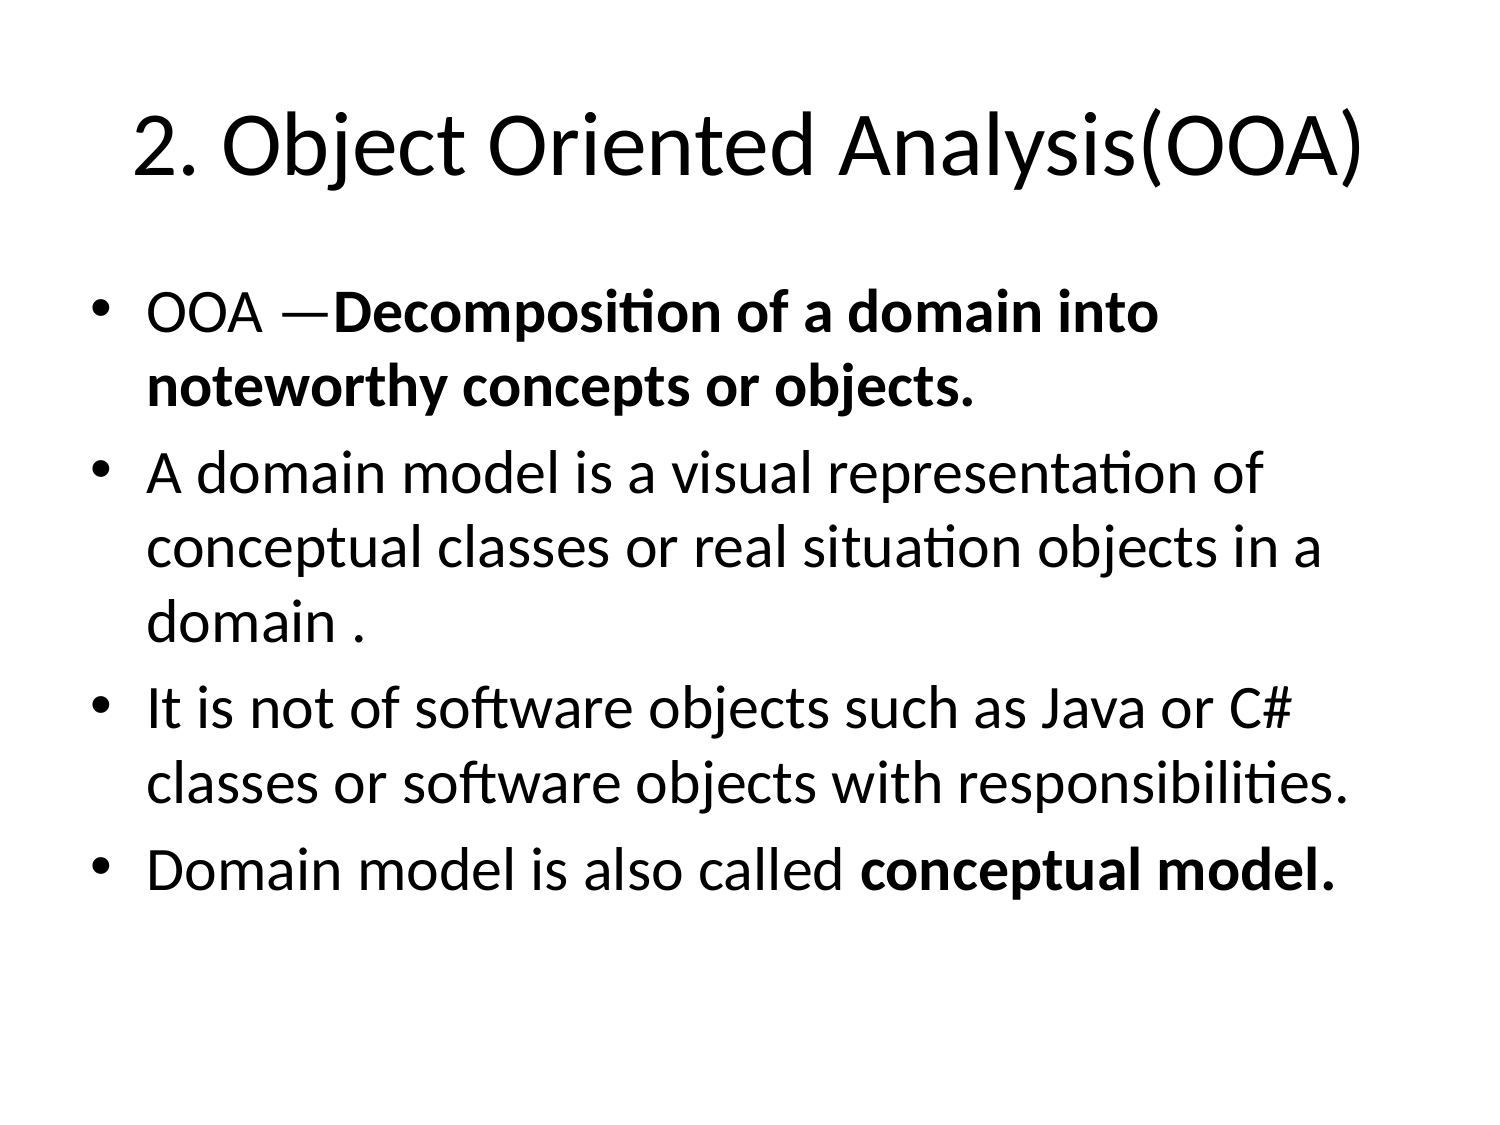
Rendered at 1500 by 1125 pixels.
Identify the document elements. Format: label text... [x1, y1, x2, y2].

list OOA —Decomposition of a domain into noteworthy concepts or objects. A domain model is a visual representation of conceptual classes or real situation objects in a domain . It is not of software objects such as Java or C# classes or software objects with responsibilities. Domain model is also called conceptual model. [75, 262, 1425, 1005]
title 2. Object Oriented Analysis(OOA) [75, 45, 1425, 233]
